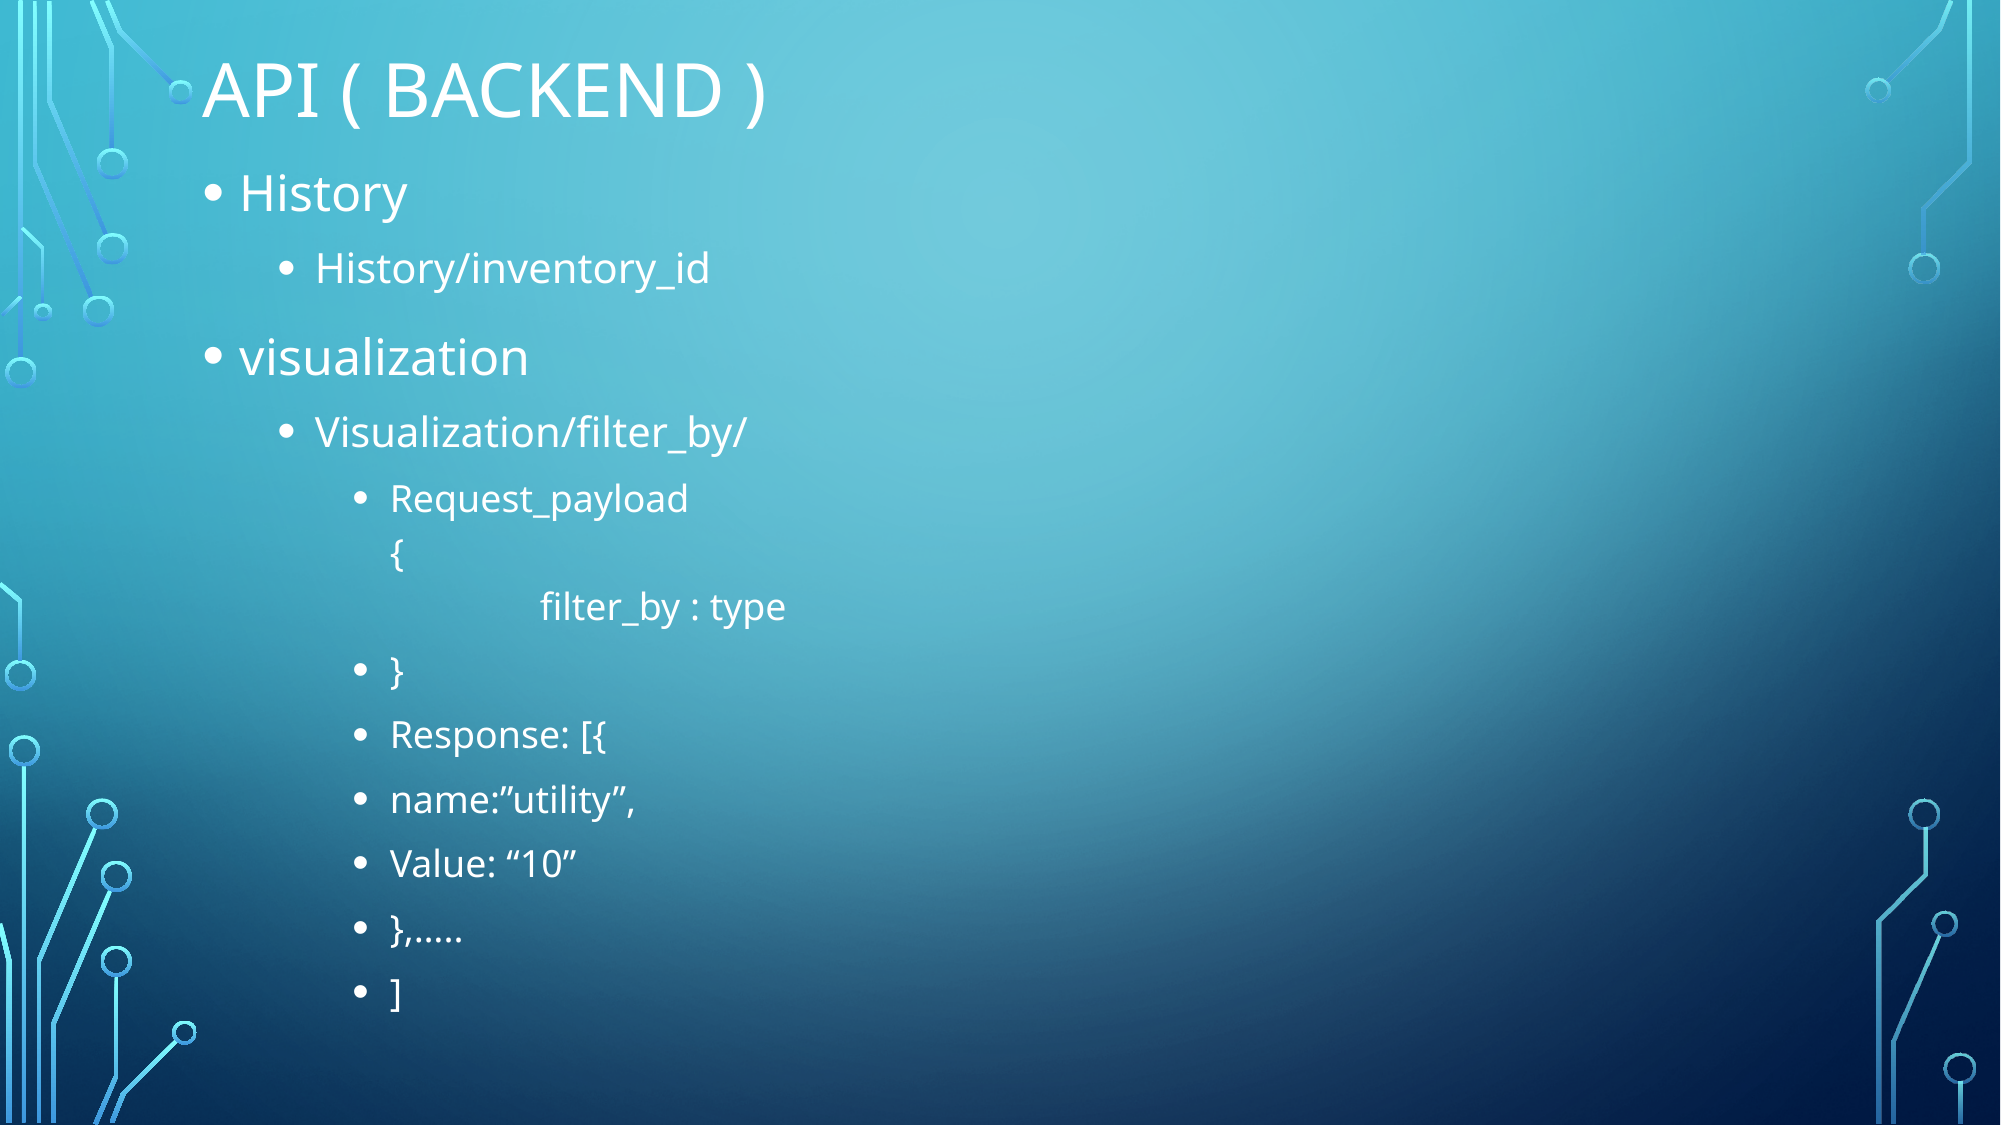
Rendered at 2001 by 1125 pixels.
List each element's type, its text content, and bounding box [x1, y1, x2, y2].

list History History/inventory_id visualization Visualization/filter_by/ Request_payload { filter_by : type } Response: [{ name:”utility”, Value: “10” },….. ] [187, 142, 1813, 1106]
title API ( Backend ) [187, 44, 1813, 142]
